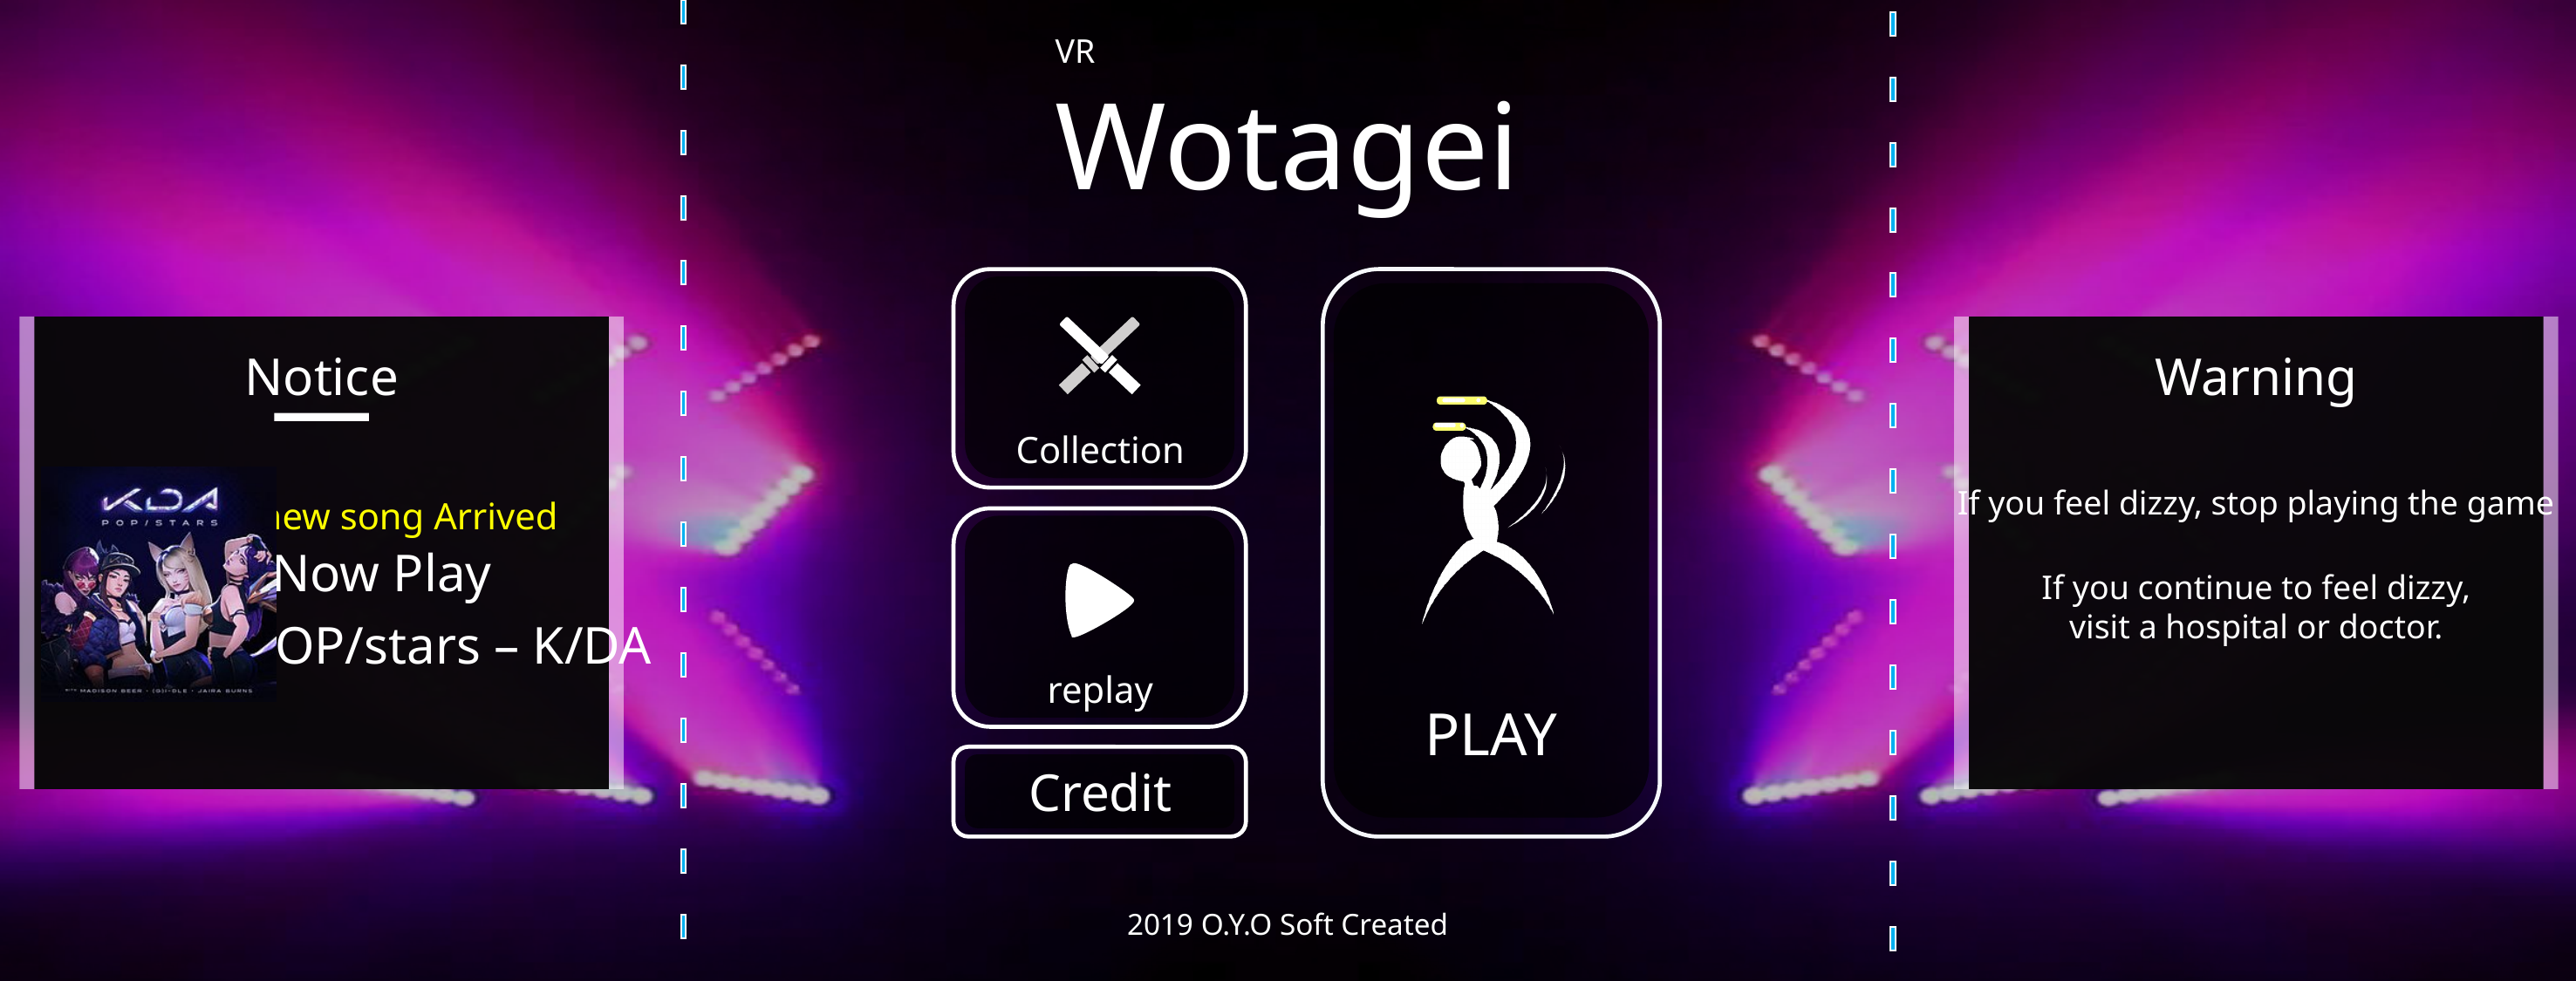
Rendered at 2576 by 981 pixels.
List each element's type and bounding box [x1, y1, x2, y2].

text_box [1954, 317, 2559, 789]
text_box [2042, 475, 2470, 653]
text_box [953, 508, 1247, 837]
picture [0, 0, 2576, 981]
text_box [1322, 269, 1660, 837]
text_box [953, 269, 1247, 488]
text_box [19, 317, 624, 789]
text_box [41, 467, 602, 702]
